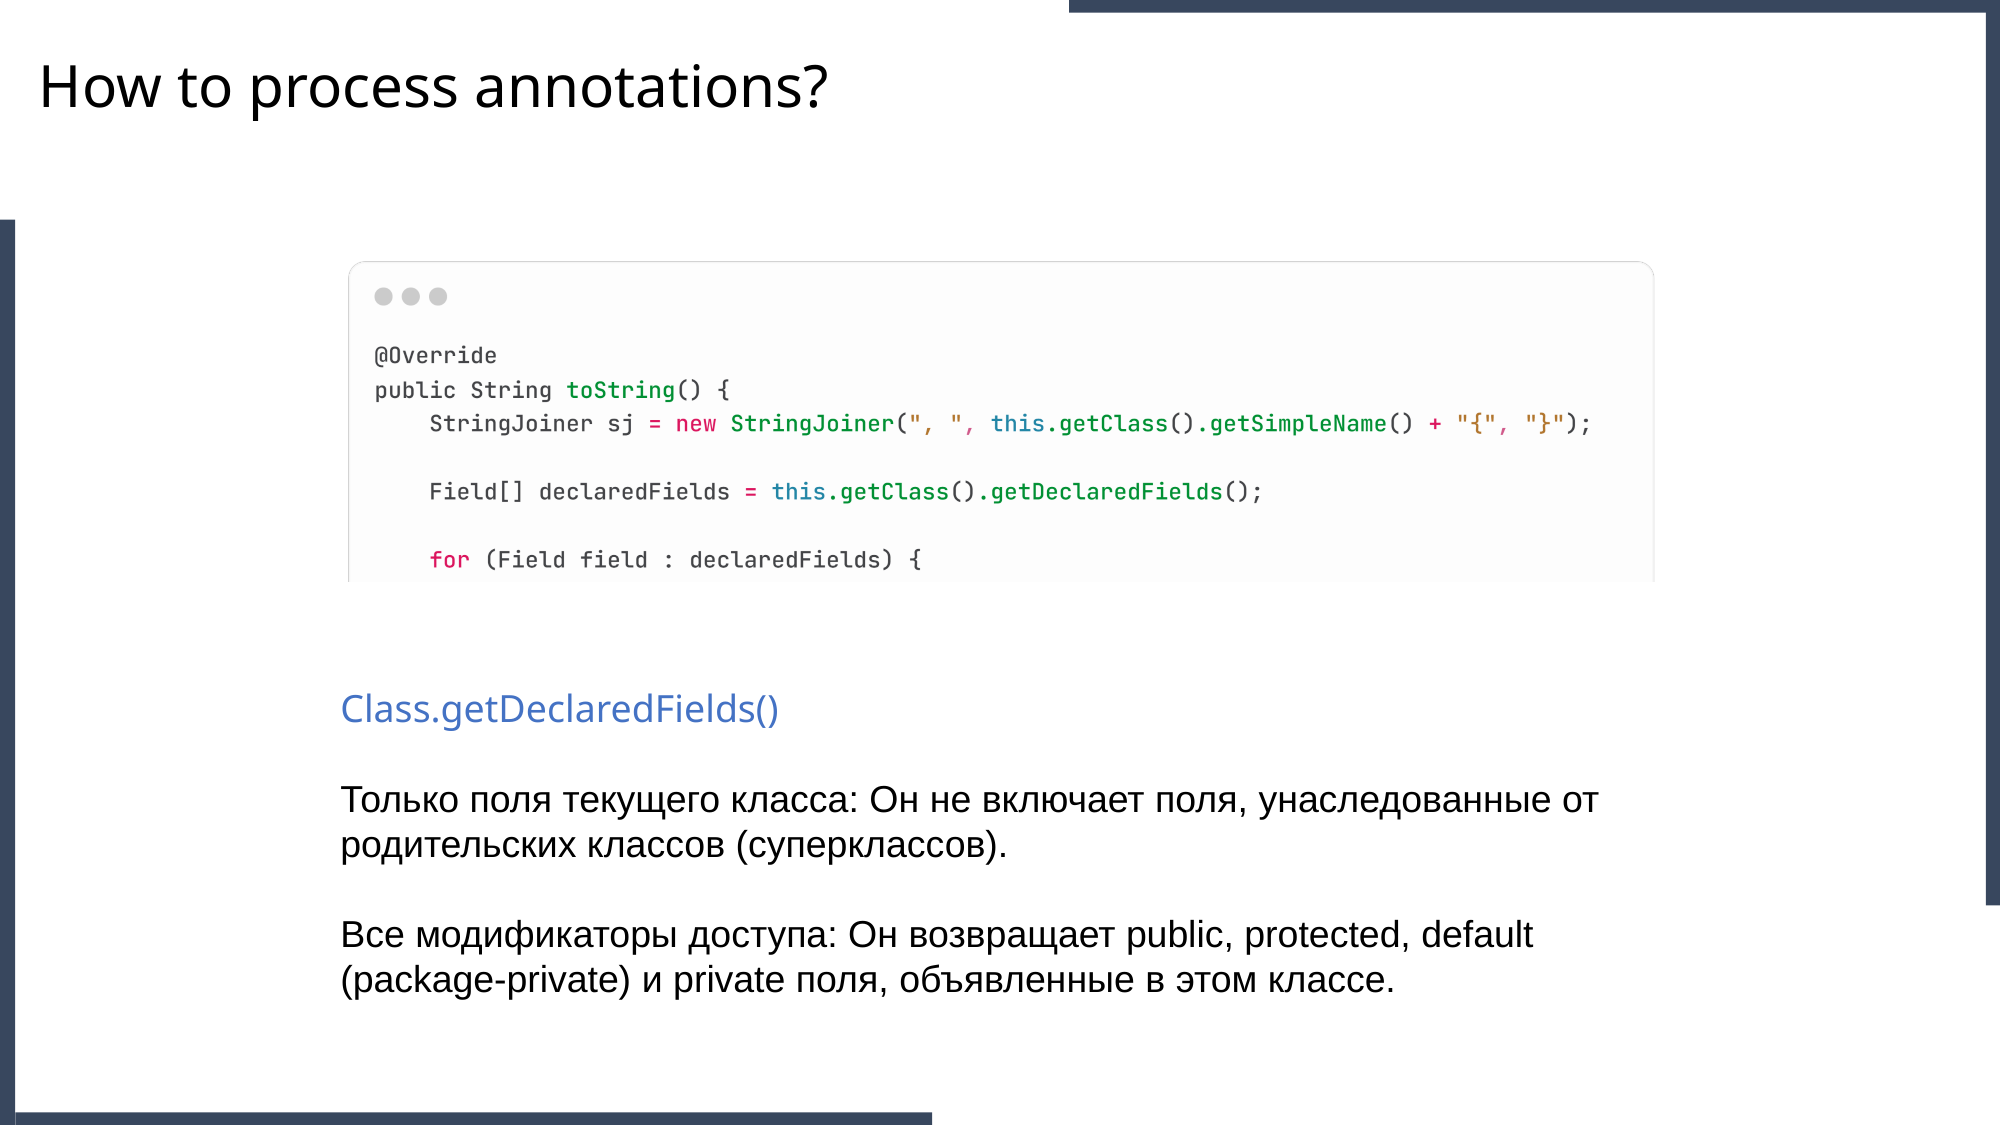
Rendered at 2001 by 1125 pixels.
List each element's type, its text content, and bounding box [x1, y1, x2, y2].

text_box Class.getDeclaredFields() Только поля текущего класса: Он не включает поля, унаследованные от родительских классов (суперклассов). Все модификаторы доступа: Он возвращает public, protected, default (package-private) и private поля, объявленные в этом классе. [933, 677, 1675, 1008]
text_box How to process annotations? [24, 42, 1025, 127]
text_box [0, 219, 933, 1125]
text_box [1068, 0, 2000, 906]
picture [326, 239, 1676, 582]
